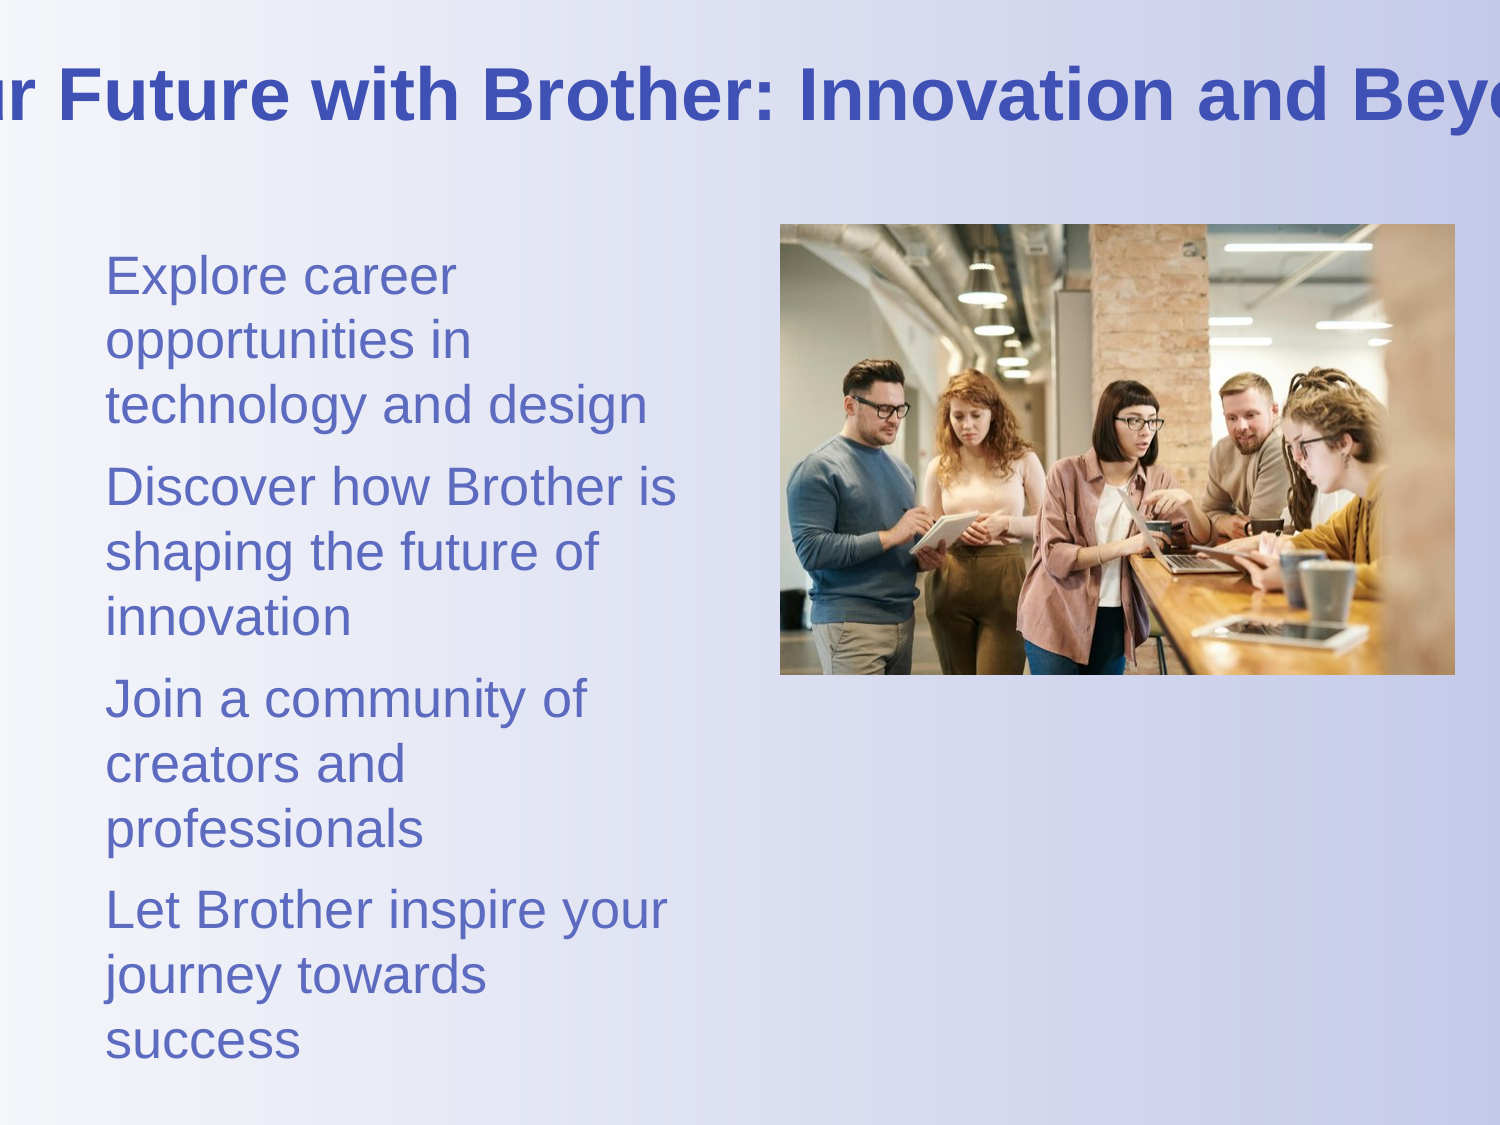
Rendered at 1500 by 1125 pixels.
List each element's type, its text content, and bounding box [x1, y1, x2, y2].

text_box Your Future with Brother: Innovation and Beyond [0, 44, 1500, 136]
text_box Explore career opportunities in technology and design Discover how Brother is shaping the future of innovation Join a community of creators and professionals Let Brother inspire your journey towards success [74, 224, 705, 1050]
picture [779, 224, 1456, 676]
